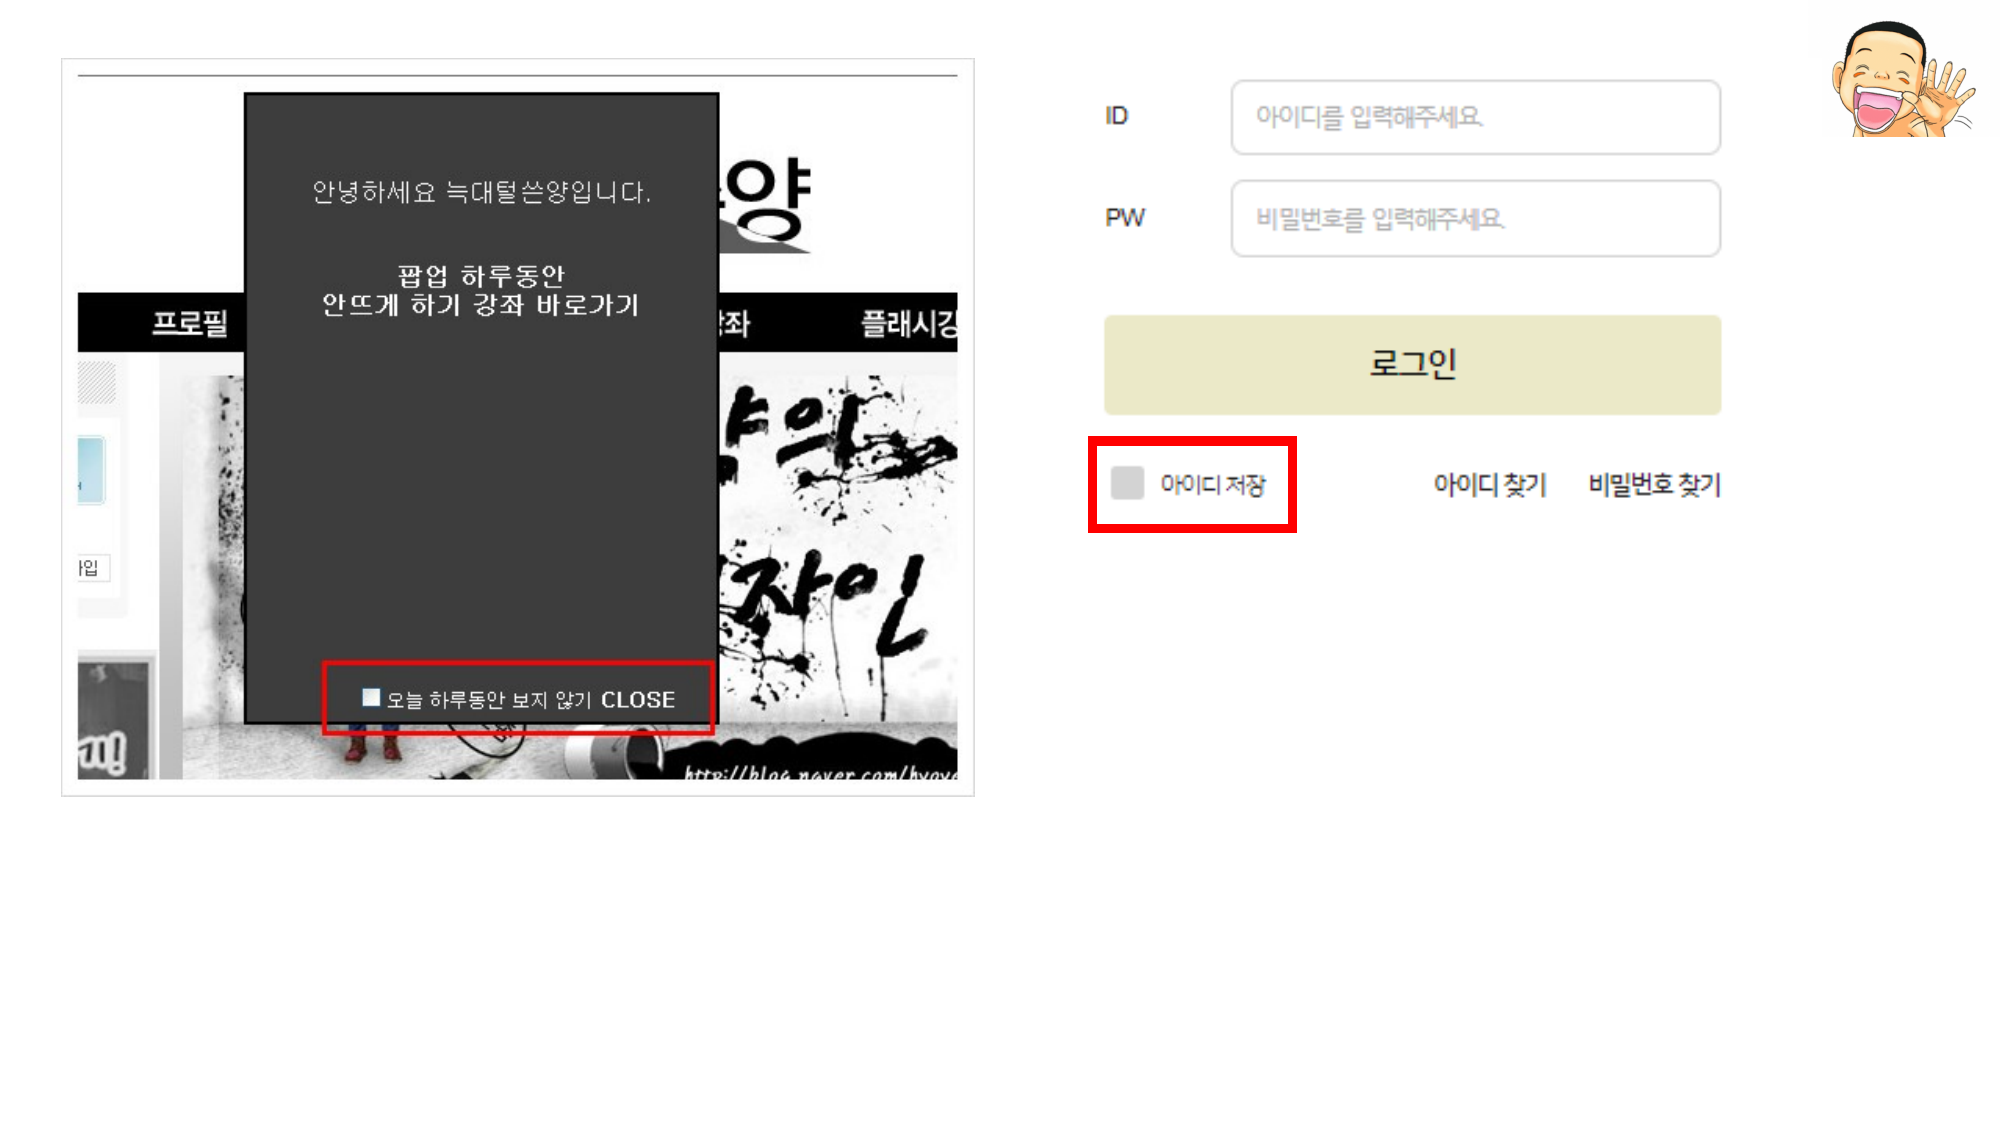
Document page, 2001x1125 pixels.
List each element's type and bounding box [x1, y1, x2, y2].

picture [61, 58, 975, 797]
picture [1025, 0, 2000, 529]
